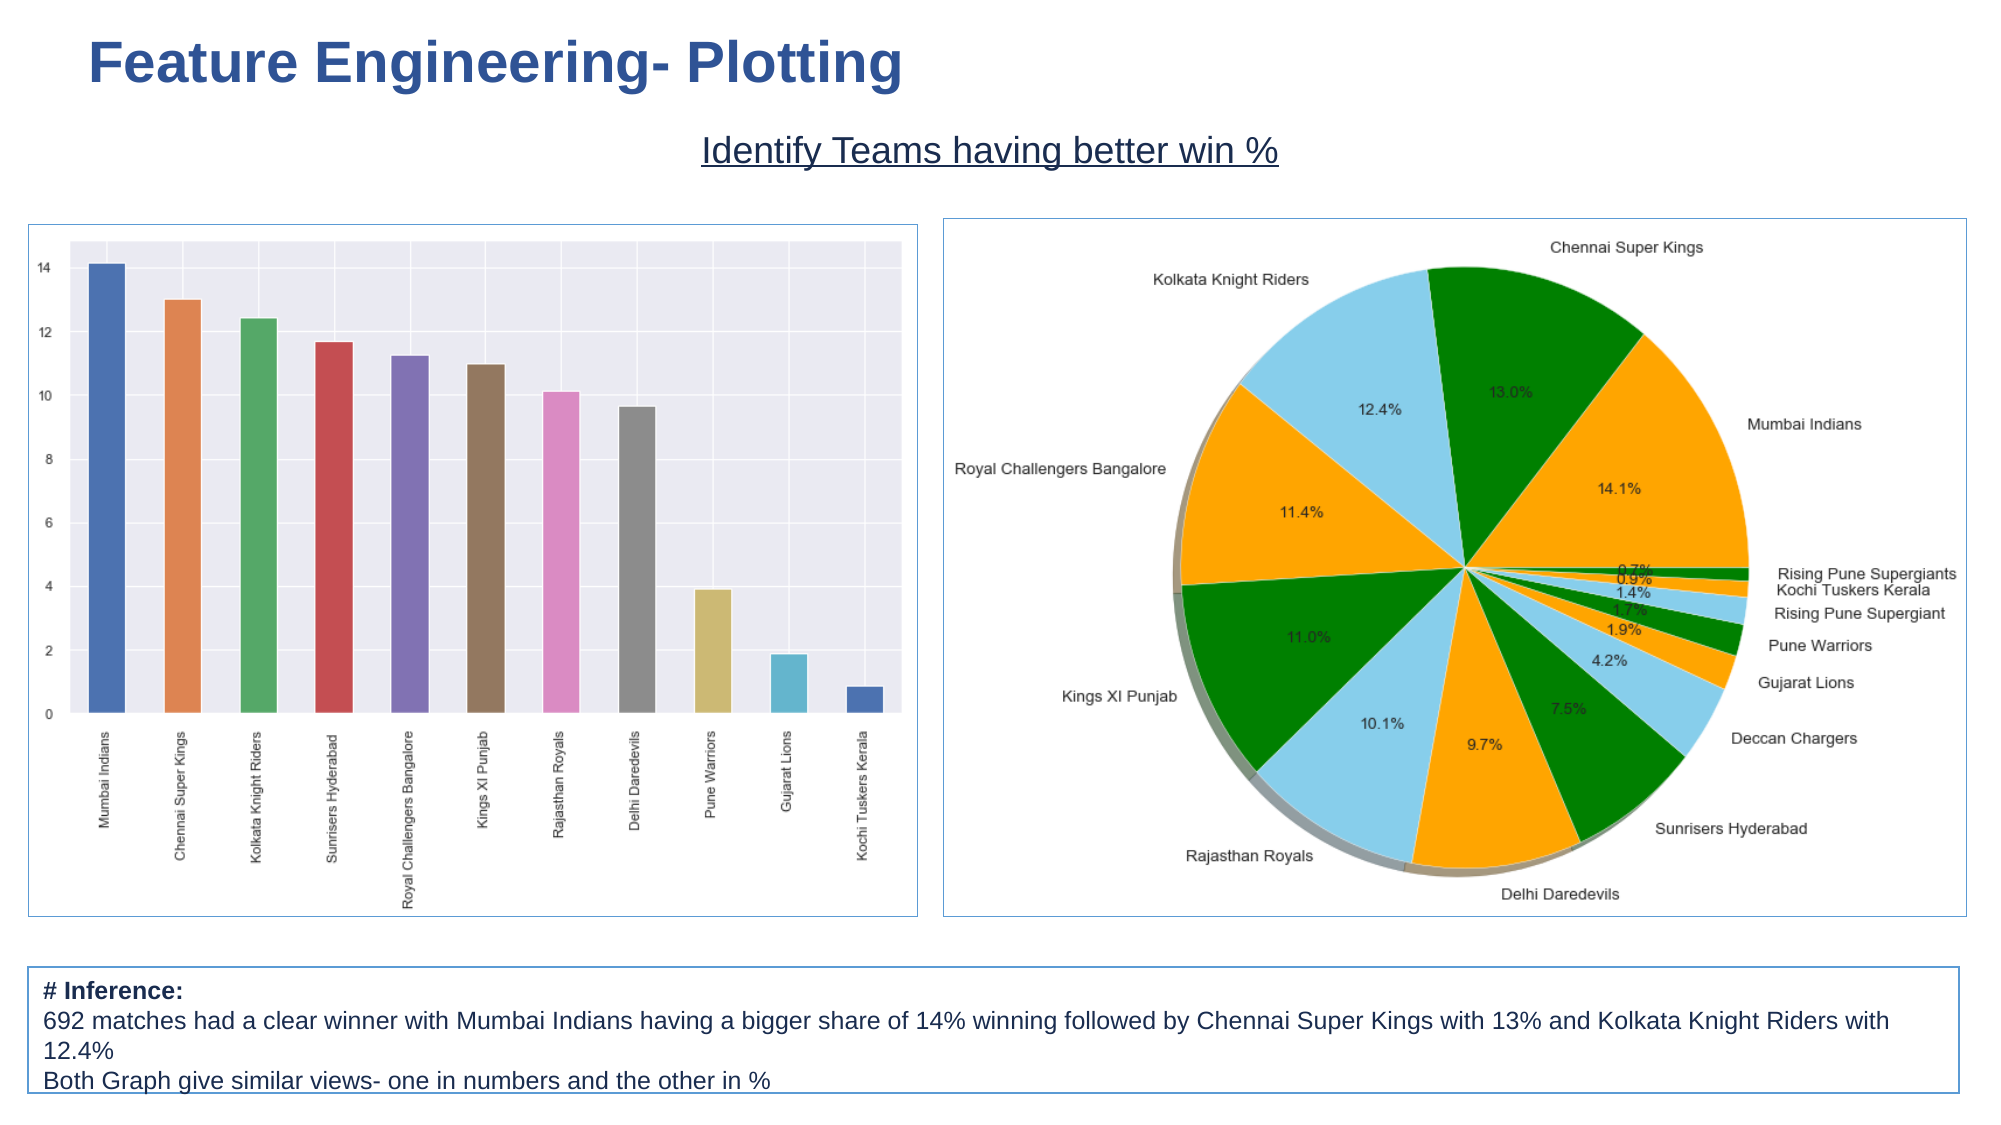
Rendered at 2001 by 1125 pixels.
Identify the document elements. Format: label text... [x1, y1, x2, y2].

picture [943, 217, 1967, 917]
text_box # Inference: 692 matches had a clear winner with Mumbai Indians having a bigger share of 14% winning followed by Chennai Super Kings with 13% and Kolkata Knight Riders with 12.4% Both Graph give similar views- one in numbers and the other in % [27, 966, 1960, 1094]
text_box Feature Engineering- Plotting [73, 24, 1855, 125]
text_box Identify Teams having better win % [119, 118, 1861, 226]
picture [28, 224, 918, 917]
